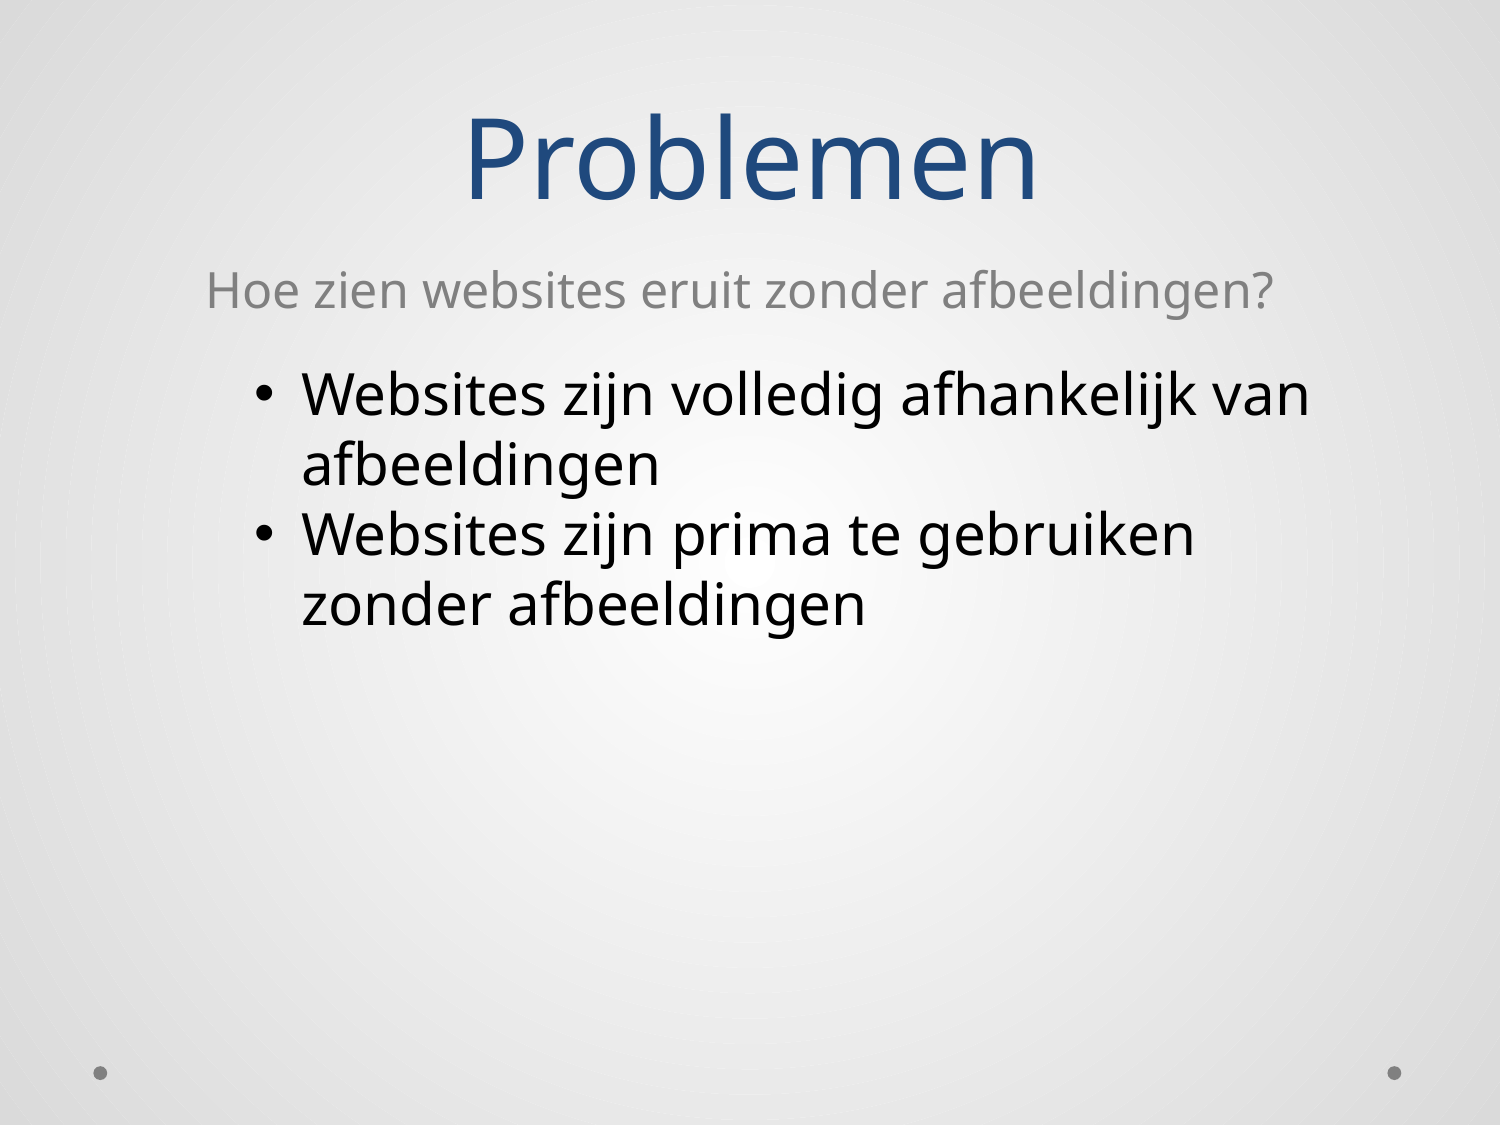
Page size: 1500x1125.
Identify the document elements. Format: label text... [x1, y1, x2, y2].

list Hoe zien websites eruit zonder afbeeldingen? [64, 250, 1415, 374]
text_box Websites zijn volledig afhankelijk van afbeeldingen Websites zijn prima te gebruiken zonder afbeeldingen [239, 349, 1400, 645]
title Problemen [76, 49, 1427, 230]
